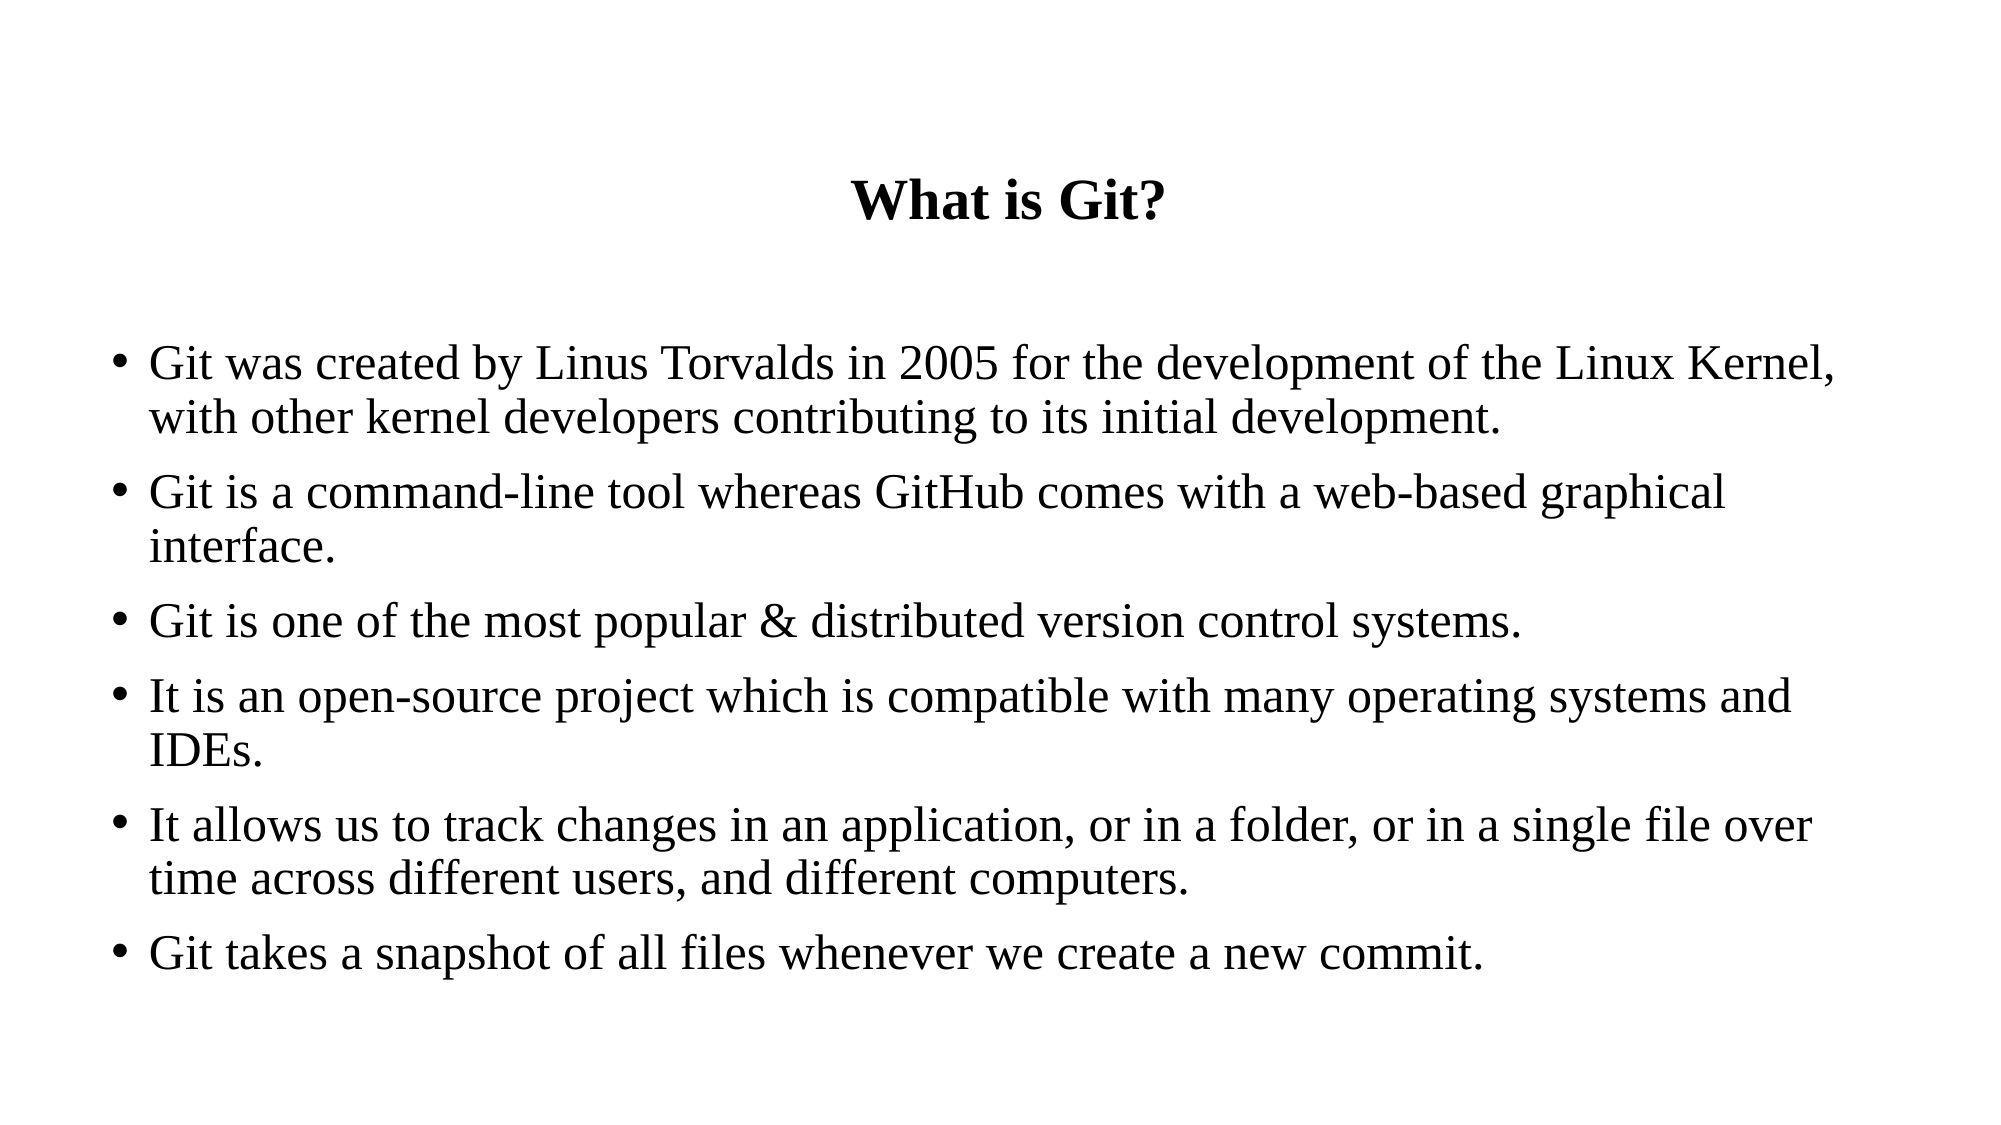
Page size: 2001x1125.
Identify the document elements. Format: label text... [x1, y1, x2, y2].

list What is Git? Git was created by Linus Torvalds in 2005 for the development of the Linux Kernel, with other kernel developers contributing to its initial development. Git is a command-line tool whereas GitHub comes with a web-based graphical interface. Git is one of the most popular & distributed version control systems. It is an open-source project which is compatible with many operating systems and IDEs. It allows us to track changes in an application, or in a folder, or in a single file over time across different users, and different computers. Git takes a snapshot of all files whenever we create a new commit. [96, 161, 1924, 1022]
